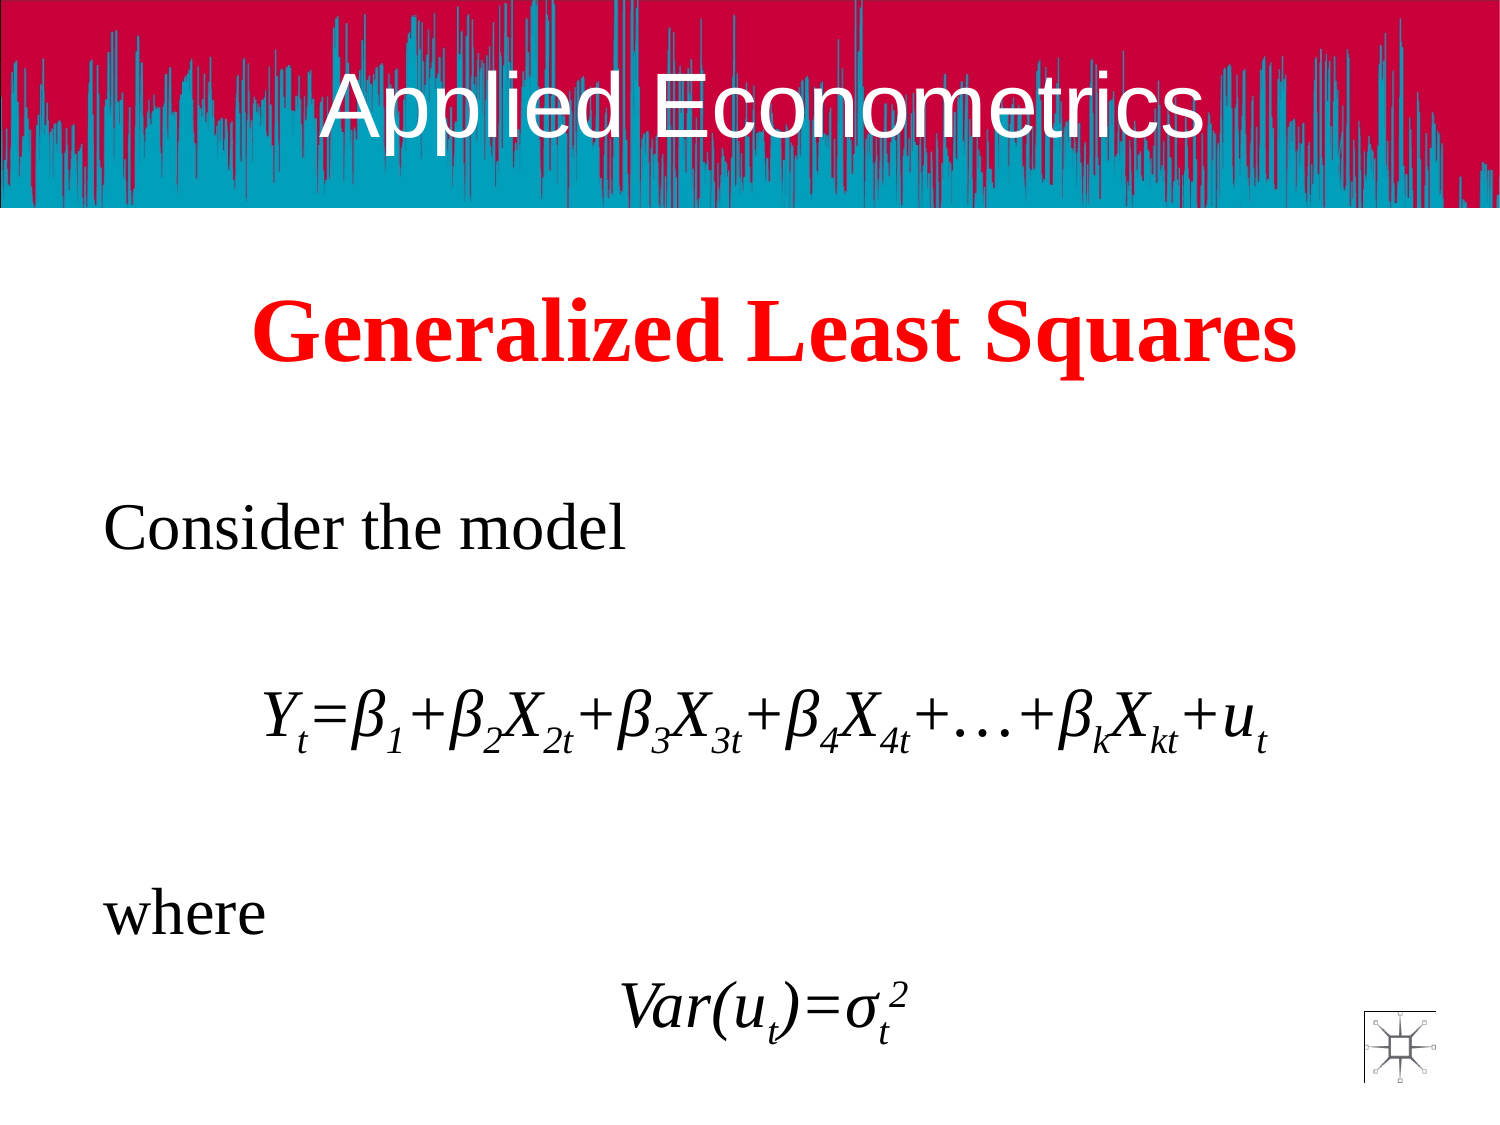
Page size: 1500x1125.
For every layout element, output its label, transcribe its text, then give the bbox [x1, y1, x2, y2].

list Consider the model Yt=β1+β2X2t+β3X3t+β4X4t+…+βkXkt+ut where Var(ut)=σt2 [88, 382, 1439, 1125]
picture [0, 0, 1500, 208]
title Generalized Least Squares [100, 266, 1451, 384]
